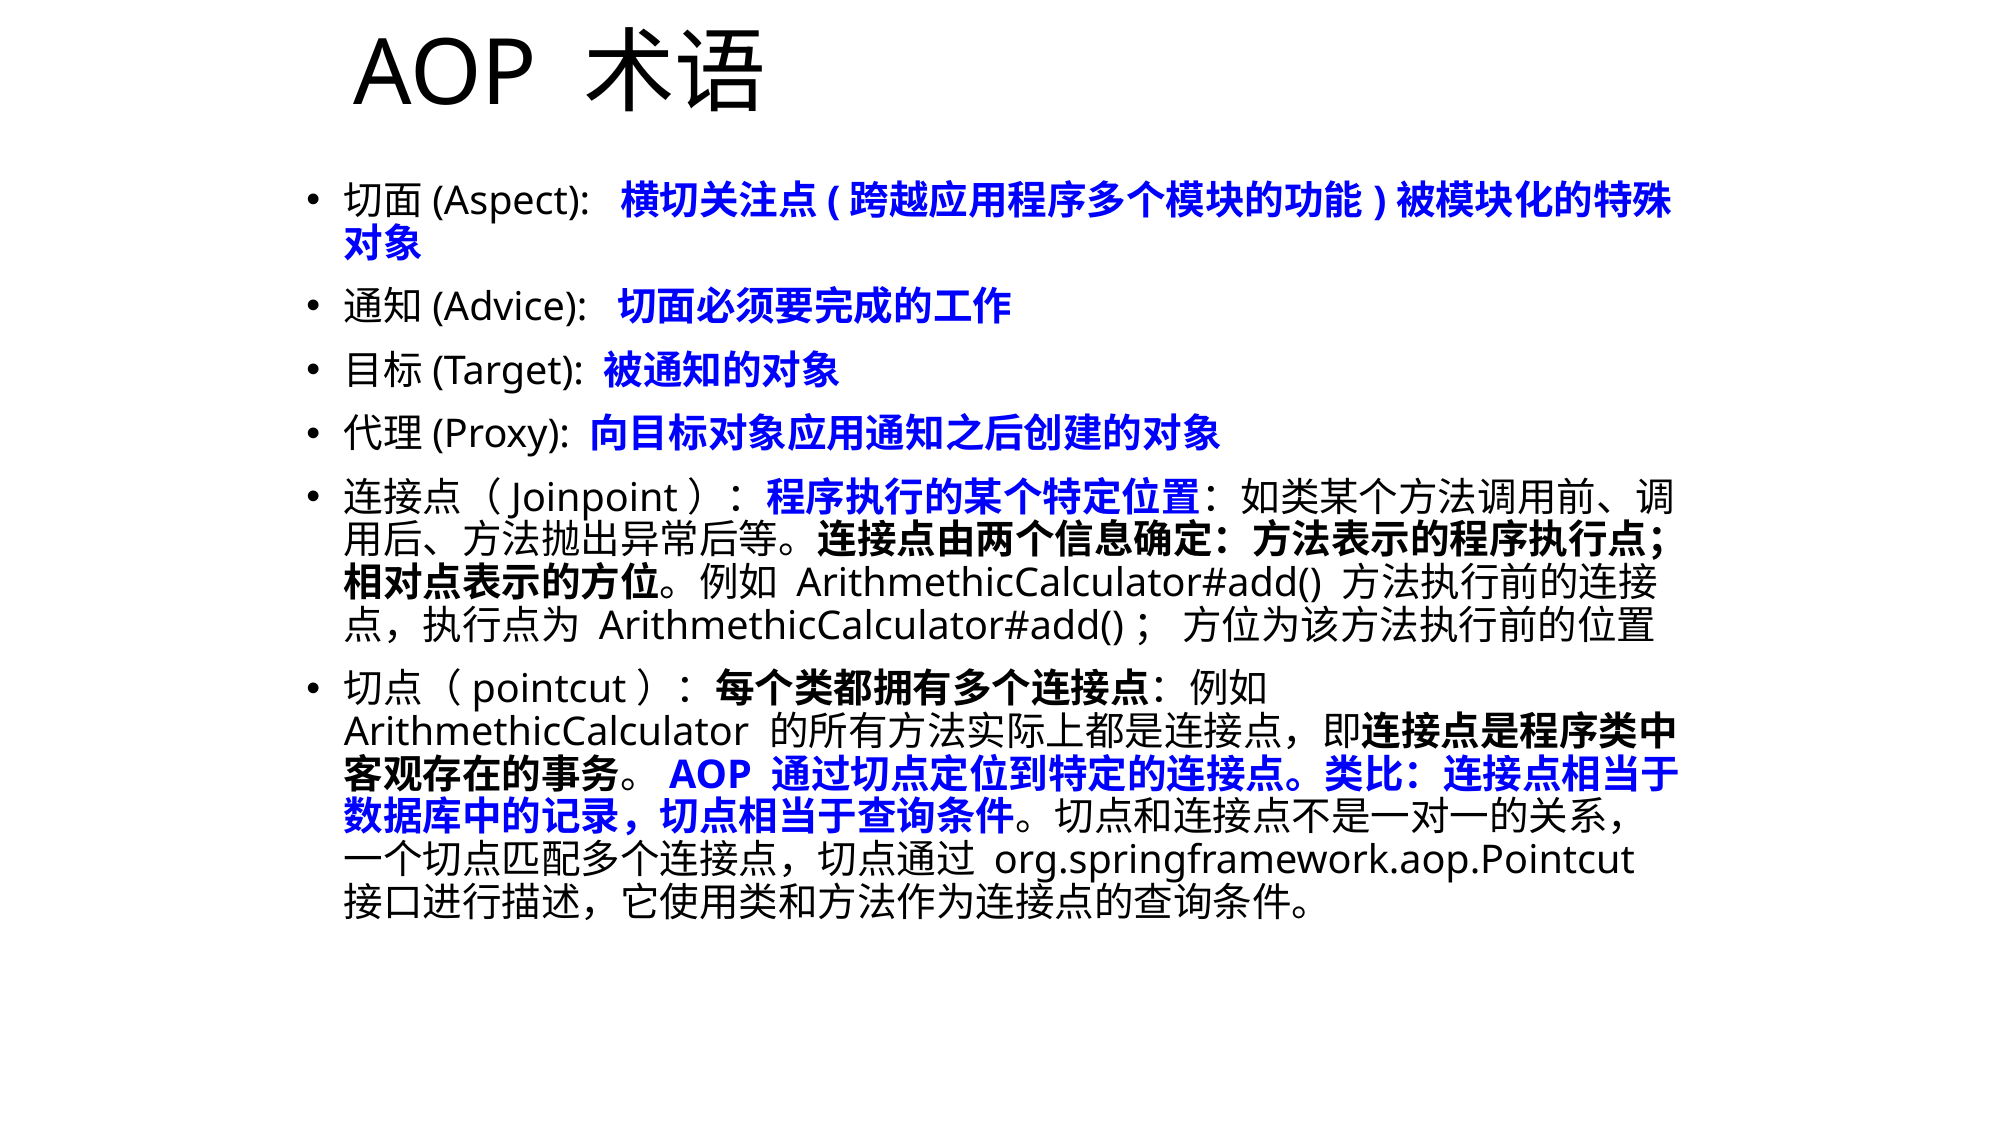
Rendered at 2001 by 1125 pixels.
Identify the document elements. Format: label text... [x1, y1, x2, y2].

title AOP 术语 [338, 4, 1689, 145]
list 切面(Aspect): 横切关注点(跨越应用程序多个模块的功能)被模块化的特殊对象 通知(Advice): 切面必须要完成的工作 目标(Target): 被通知的对象 代理(Proxy): 向目标对象应用通知之后创建的对象 连接点（Joinpoint）：程序执行的某个特定位置：如类某个方法调用前、调用后、方法抛出异常后等。连接点由两个信息确定：方法表示的程序执行点；相对点表示的方位。例如 ArithmethicCalculator#add() 方法执行前的连接点，执行点为 ArithmethicCalculator#add()； 方位为该方法执行前的位置 切点（pointcut）：每个类都拥有多个连接点：例如 ArithmethicCalculator 的所有方法实际上都是连接点，即连接点是程序类中客观存在的事务。AOP 通过切点定位到特定的连接点。类比：连接点相当于数据库中的记录，切点相当于查询条件。切点和连接点不是一对一的关系，一个切点匹配多个连接点，切点通过 org.springframework.aop.Pointcut 接口进行描述，它使用类和方法作为连接点的查询条件。 [291, 172, 1697, 996]
